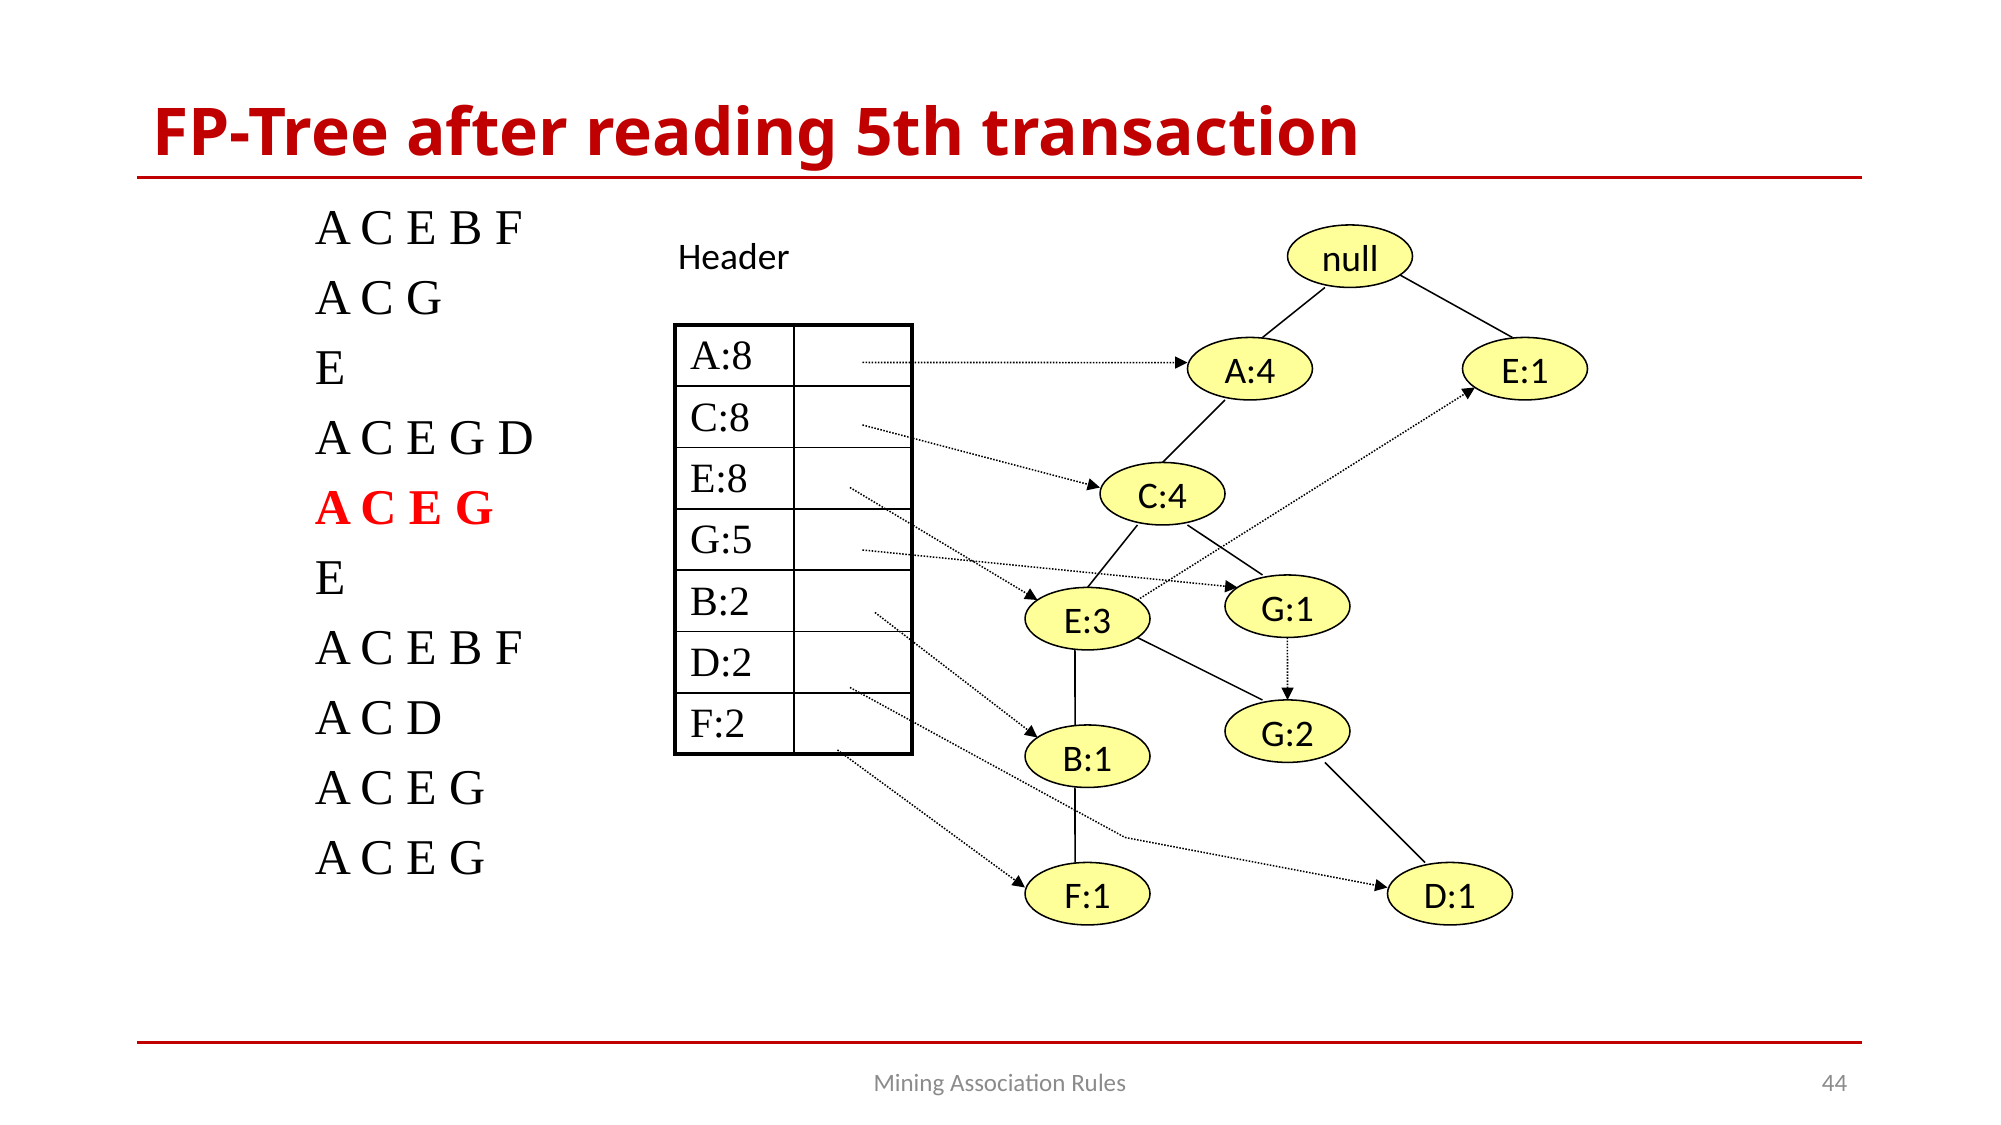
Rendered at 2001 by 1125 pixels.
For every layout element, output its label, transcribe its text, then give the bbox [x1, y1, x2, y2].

table_cell E:8 [677, 448, 793, 508]
table_cell [795, 632, 910, 692]
text_box A:4 [1187, 337, 1313, 400]
text_box [1223, 580, 1237, 593]
text_box B:1 [1025, 724, 1151, 788]
table_header A:8 [677, 327, 793, 385]
text_box [1374, 879, 1388, 892]
table_cell [795, 694, 910, 752]
text_box [1006, 713, 1038, 738]
table_cell C:8 [677, 387, 793, 447]
table_cell B:2 [677, 571, 793, 631]
text_box [1174, 356, 1188, 369]
text_box [1281, 685, 1294, 700]
text_box [1019, 588, 1038, 601]
text_box null [1287, 224, 1413, 288]
text_box G:1 [1224, 574, 1351, 638]
text_box C:4 [1100, 462, 1226, 525]
text_box E:3 [1025, 587, 1151, 650]
table_cell G:5 [677, 510, 793, 569]
table_cell [795, 510, 910, 569]
table_cell [795, 448, 910, 508]
text_box A C E B F A C G E A C E G D A C E G E A C E B F A C D A C E G A C E G [300, 187, 625, 950]
footer Mining Association Rules [662, 1051, 1338, 1111]
slide_number 44 [1412, 1051, 1863, 1111]
table_cell D:2 [677, 632, 793, 692]
table_header [795, 327, 910, 385]
title FP-Tree after reading 5th transaction [137, 90, 1863, 178]
text_box [1086, 478, 1100, 491]
table_cell F:2 [677, 694, 793, 752]
text_box F:1 [1025, 862, 1151, 925]
text_box G:2 [1224, 699, 1351, 763]
text_box D:1 [1387, 862, 1513, 925]
table_cell [795, 387, 910, 447]
text_box E:1 [1462, 337, 1588, 400]
text_box Header [663, 224, 805, 285]
text_box [1455, 387, 1475, 400]
text_box [999, 868, 1025, 888]
table_cell [795, 571, 910, 631]
